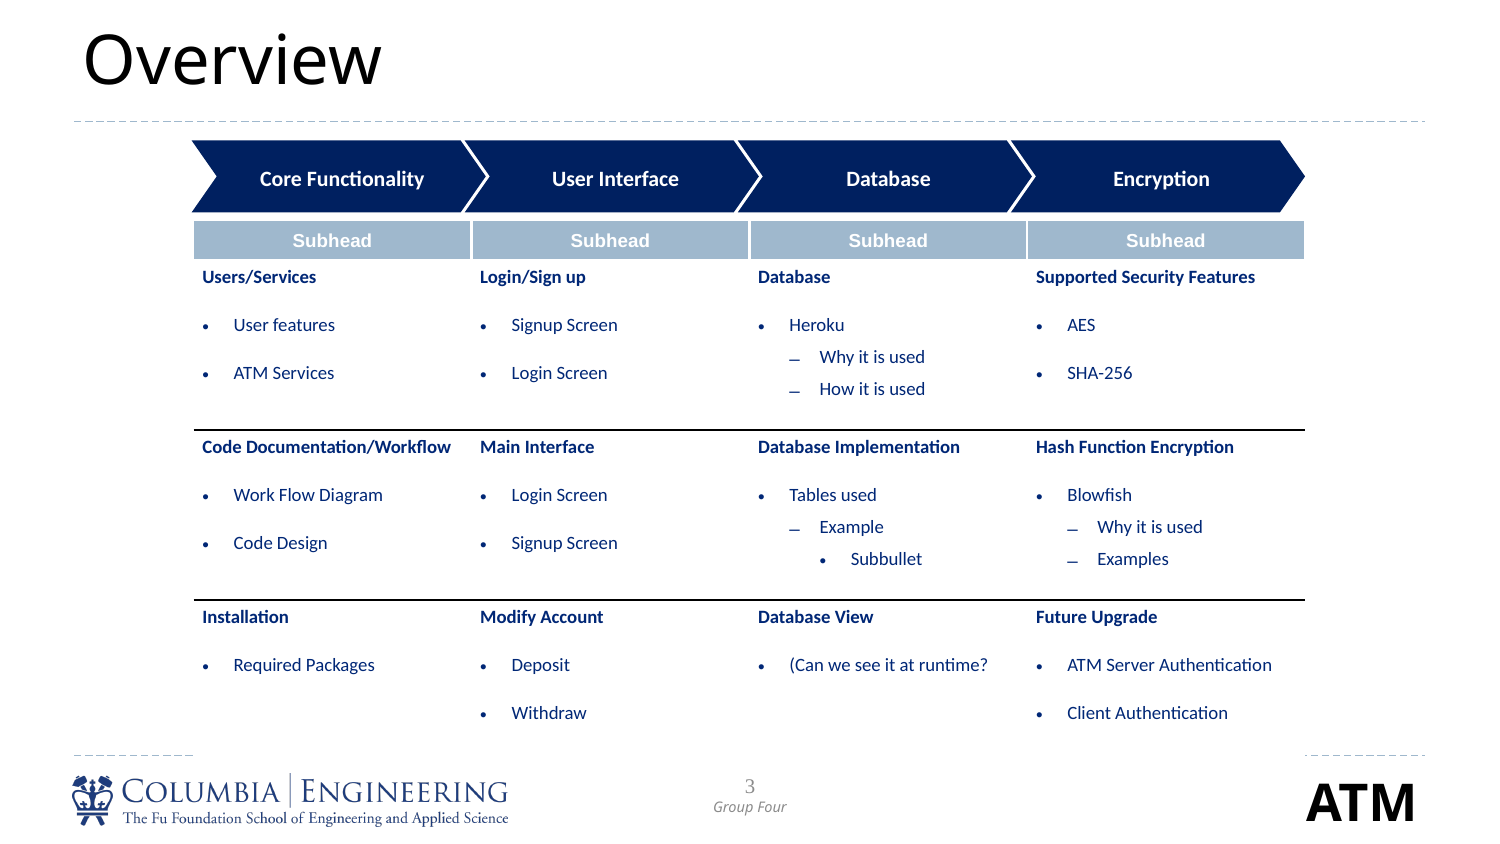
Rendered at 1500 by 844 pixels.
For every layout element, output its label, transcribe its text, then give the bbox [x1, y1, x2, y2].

table_header Subhead [473, 221, 748, 259]
table_cell Database View (Can we see it at runtime? [749, 601, 1027, 751]
table_cell Login/Sign up Signup Screen Login Screen [471, 261, 749, 429]
table_cell Database Implementation Tables used Example Subbullet [749, 431, 1027, 599]
table_cell Users/Services User features ATM Services [194, 261, 471, 429]
table_cell Hash Function Encryption Blowfish Why it is used Examples [1027, 431, 1305, 599]
table_cell Modify Account Deposit Withdraw [471, 601, 749, 751]
text_box Database [737, 140, 1032, 213]
table_header Subhead [751, 221, 1026, 259]
text_box User Interface [464, 140, 759, 213]
picture [72, 773, 508, 827]
text_box Core Functionality [191, 140, 486, 213]
table_cell Database Heroku Why it is used How it is used [749, 261, 1027, 429]
table_cell Future Upgrade ATM Server Authentication Client Authentication [1027, 601, 1305, 751]
title Overview [74, 16, 1426, 108]
table_header Subhead [194, 221, 470, 259]
table_cell Supported Security Features AES SHA-256 [1027, 261, 1305, 429]
text_box Encryption [1010, 140, 1306, 213]
footer Group Four [496, 785, 1004, 831]
table_cell Code Documentation/Workflow Work Flow Diagram Code Design [194, 431, 471, 599]
table_cell Main Interface Login Screen Signup Screen [471, 431, 749, 599]
slide_number 3 [721, 766, 779, 804]
table_cell Installation Required Packages [194, 601, 471, 751]
table_header Subhead [1028, 221, 1304, 259]
